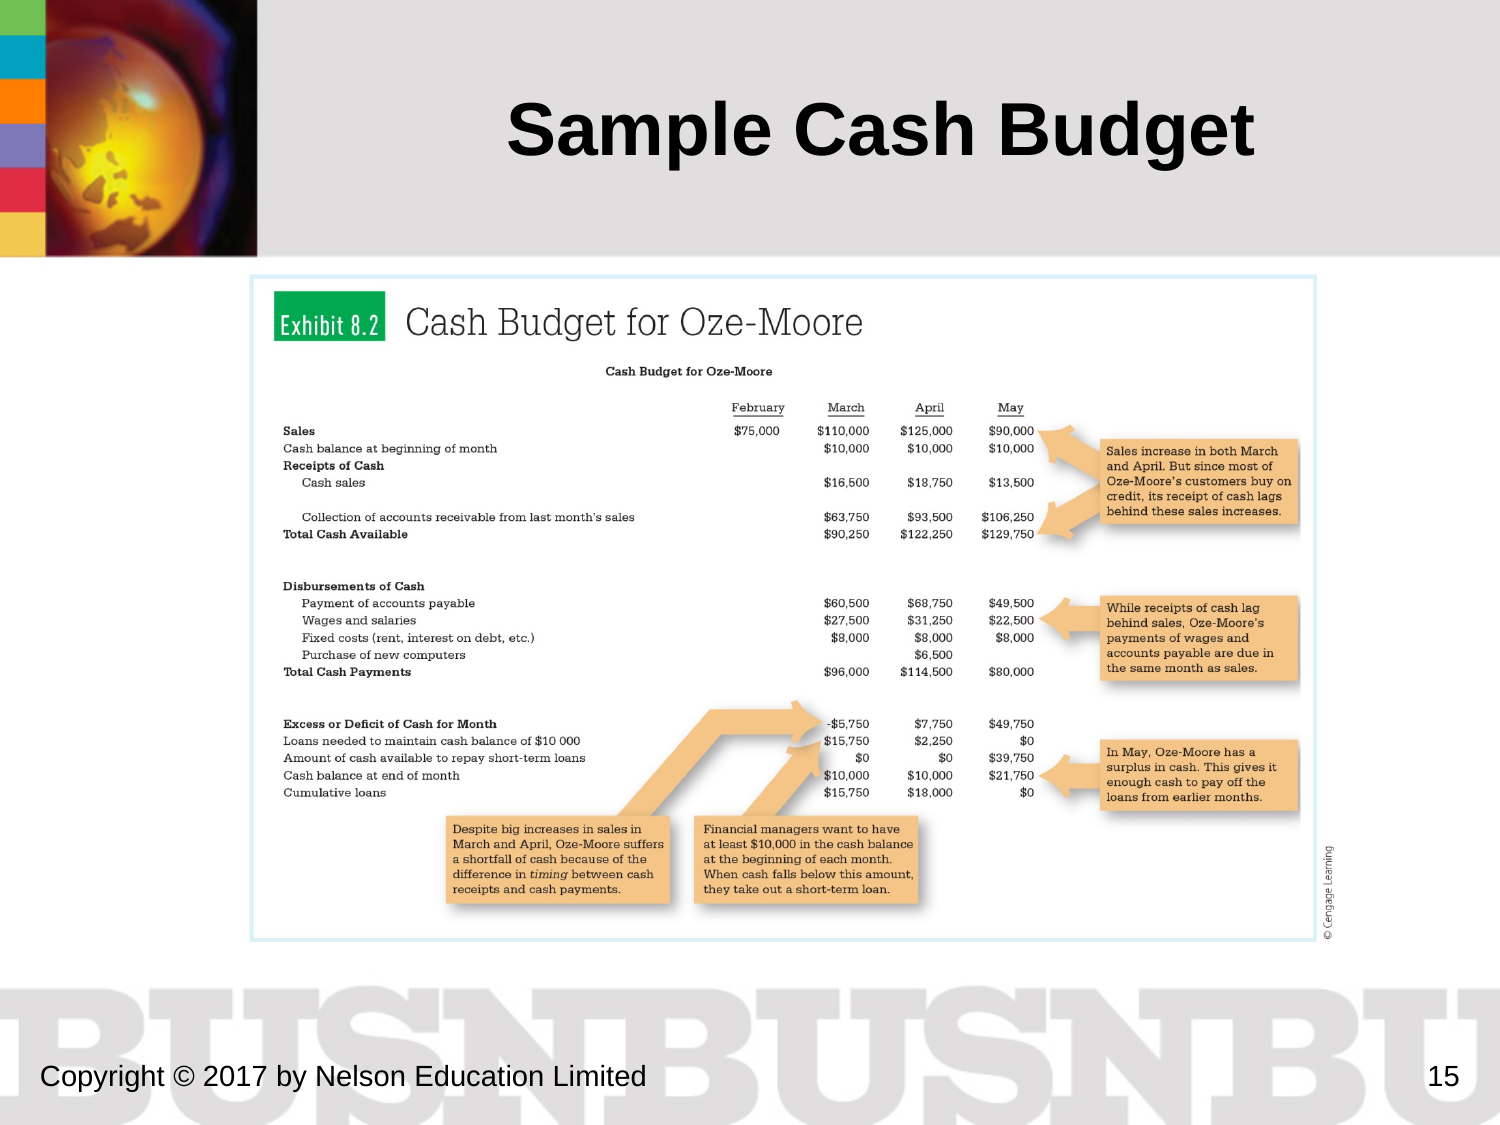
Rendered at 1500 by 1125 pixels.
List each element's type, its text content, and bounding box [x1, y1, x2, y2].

title Sample Cash Budget [262, 0, 1500, 251]
slide_number 15 [1162, 1050, 1475, 1125]
picture [0, 0, 1500, 1125]
footer Copyright © 2017 by Nelson Education Limited [24, 1050, 900, 1125]
